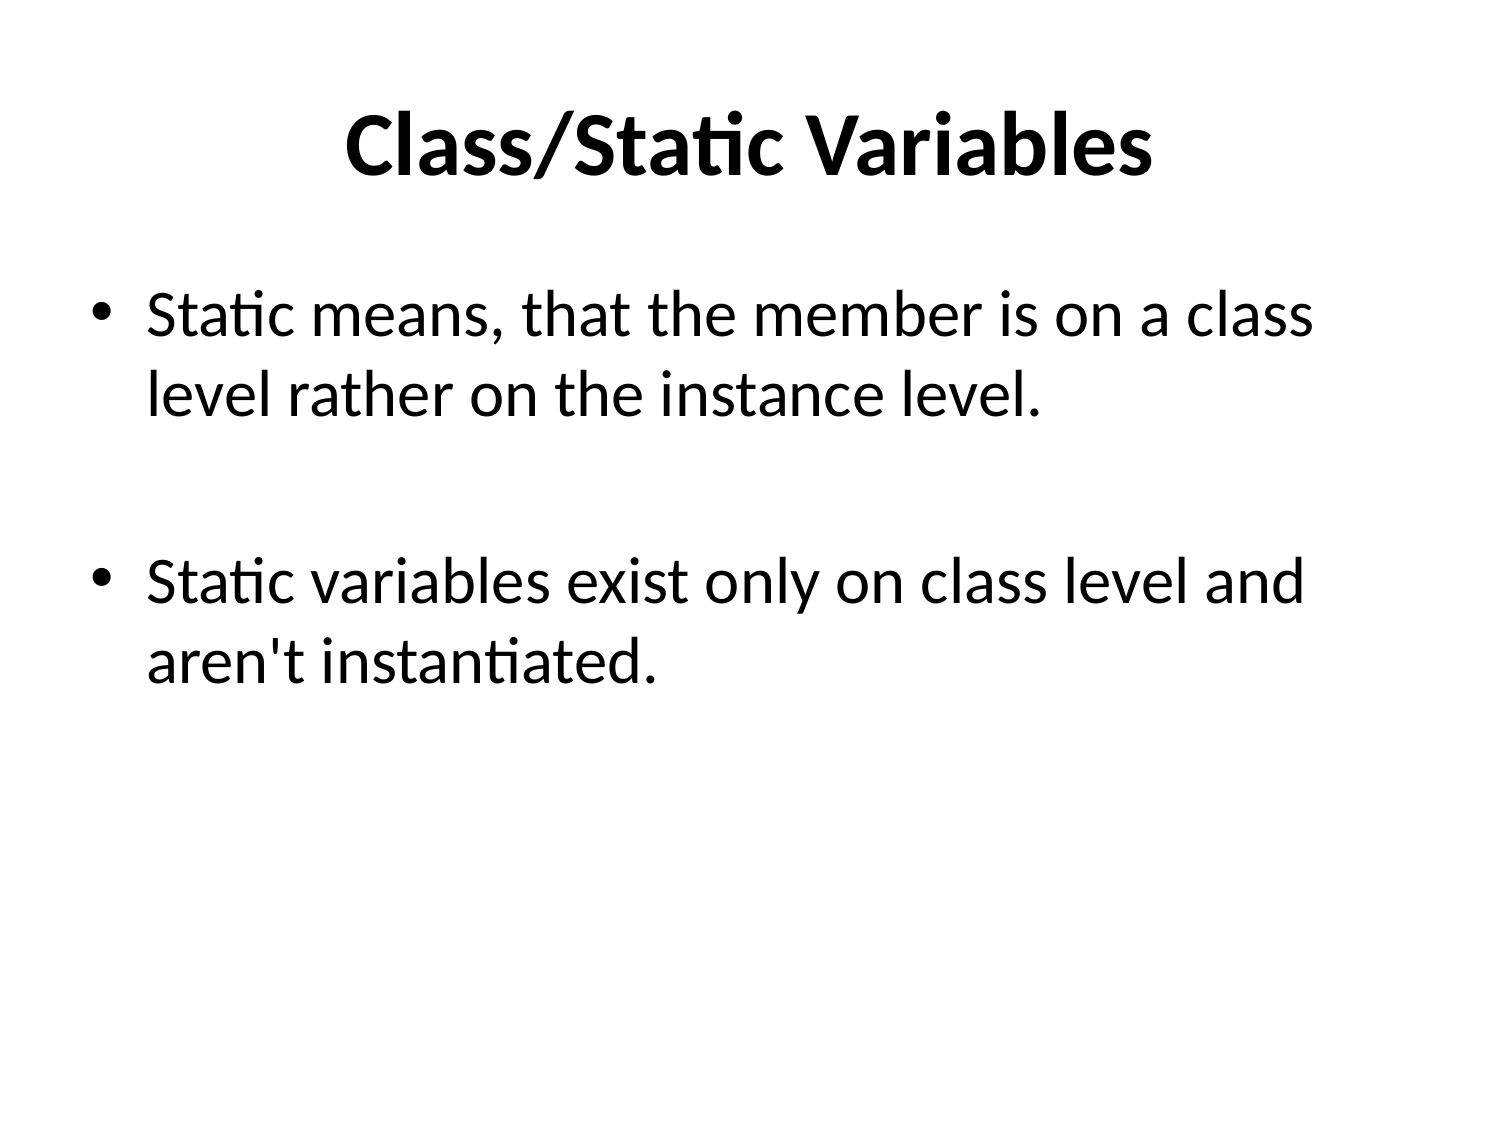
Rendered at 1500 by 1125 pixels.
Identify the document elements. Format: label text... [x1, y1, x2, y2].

list Static means, that the member is on a class level rather on the instance level. Static variables exist only on class level and aren't instantiated. [75, 262, 1425, 1005]
title Class/Static Variables [75, 45, 1425, 233]
